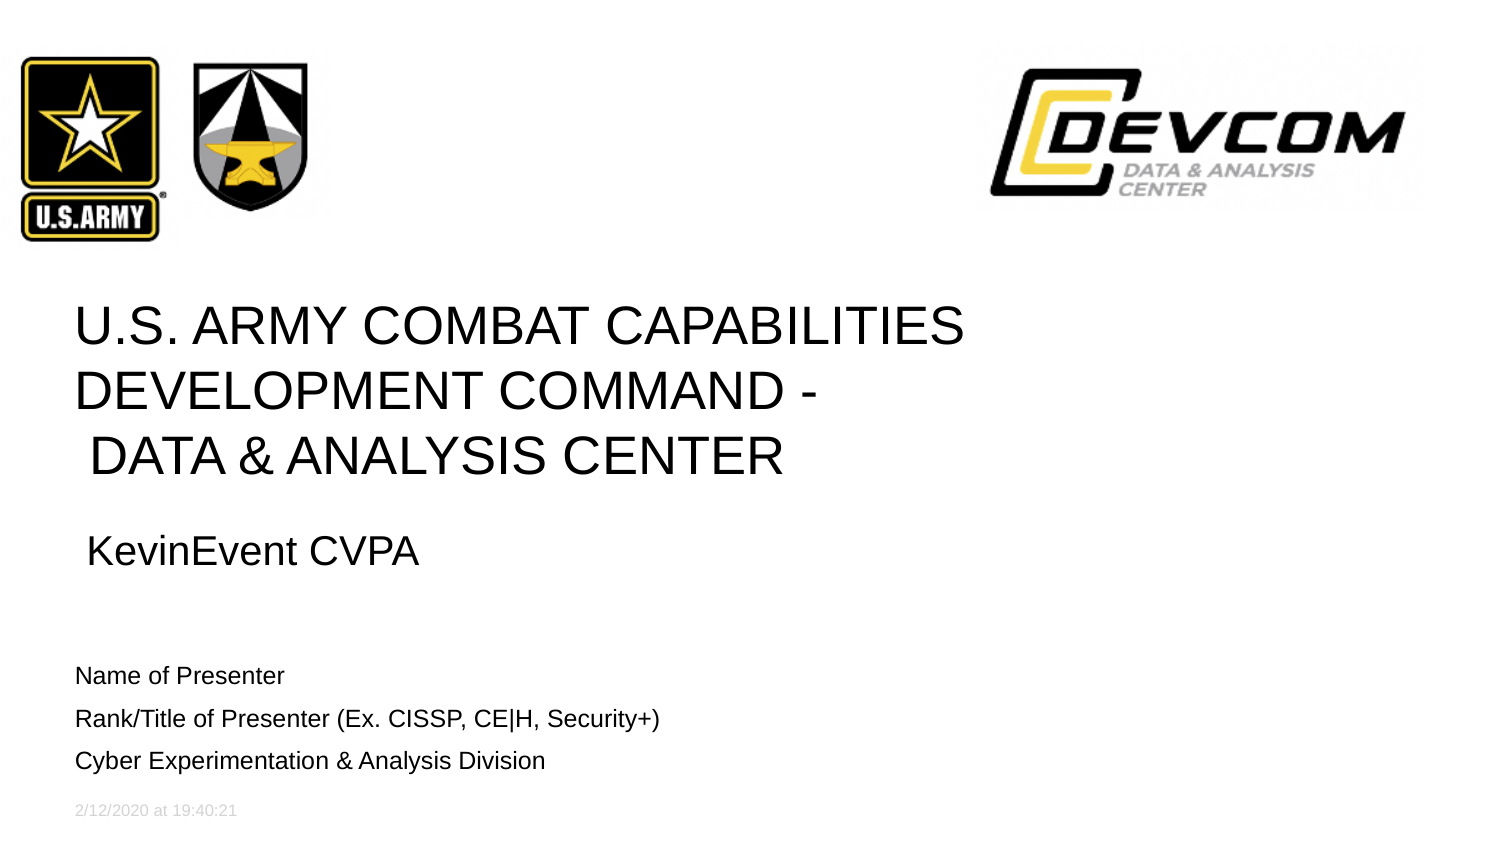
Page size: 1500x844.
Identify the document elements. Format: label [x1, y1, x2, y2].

picture [0, 42, 330, 254]
picture [974, 42, 1425, 211]
